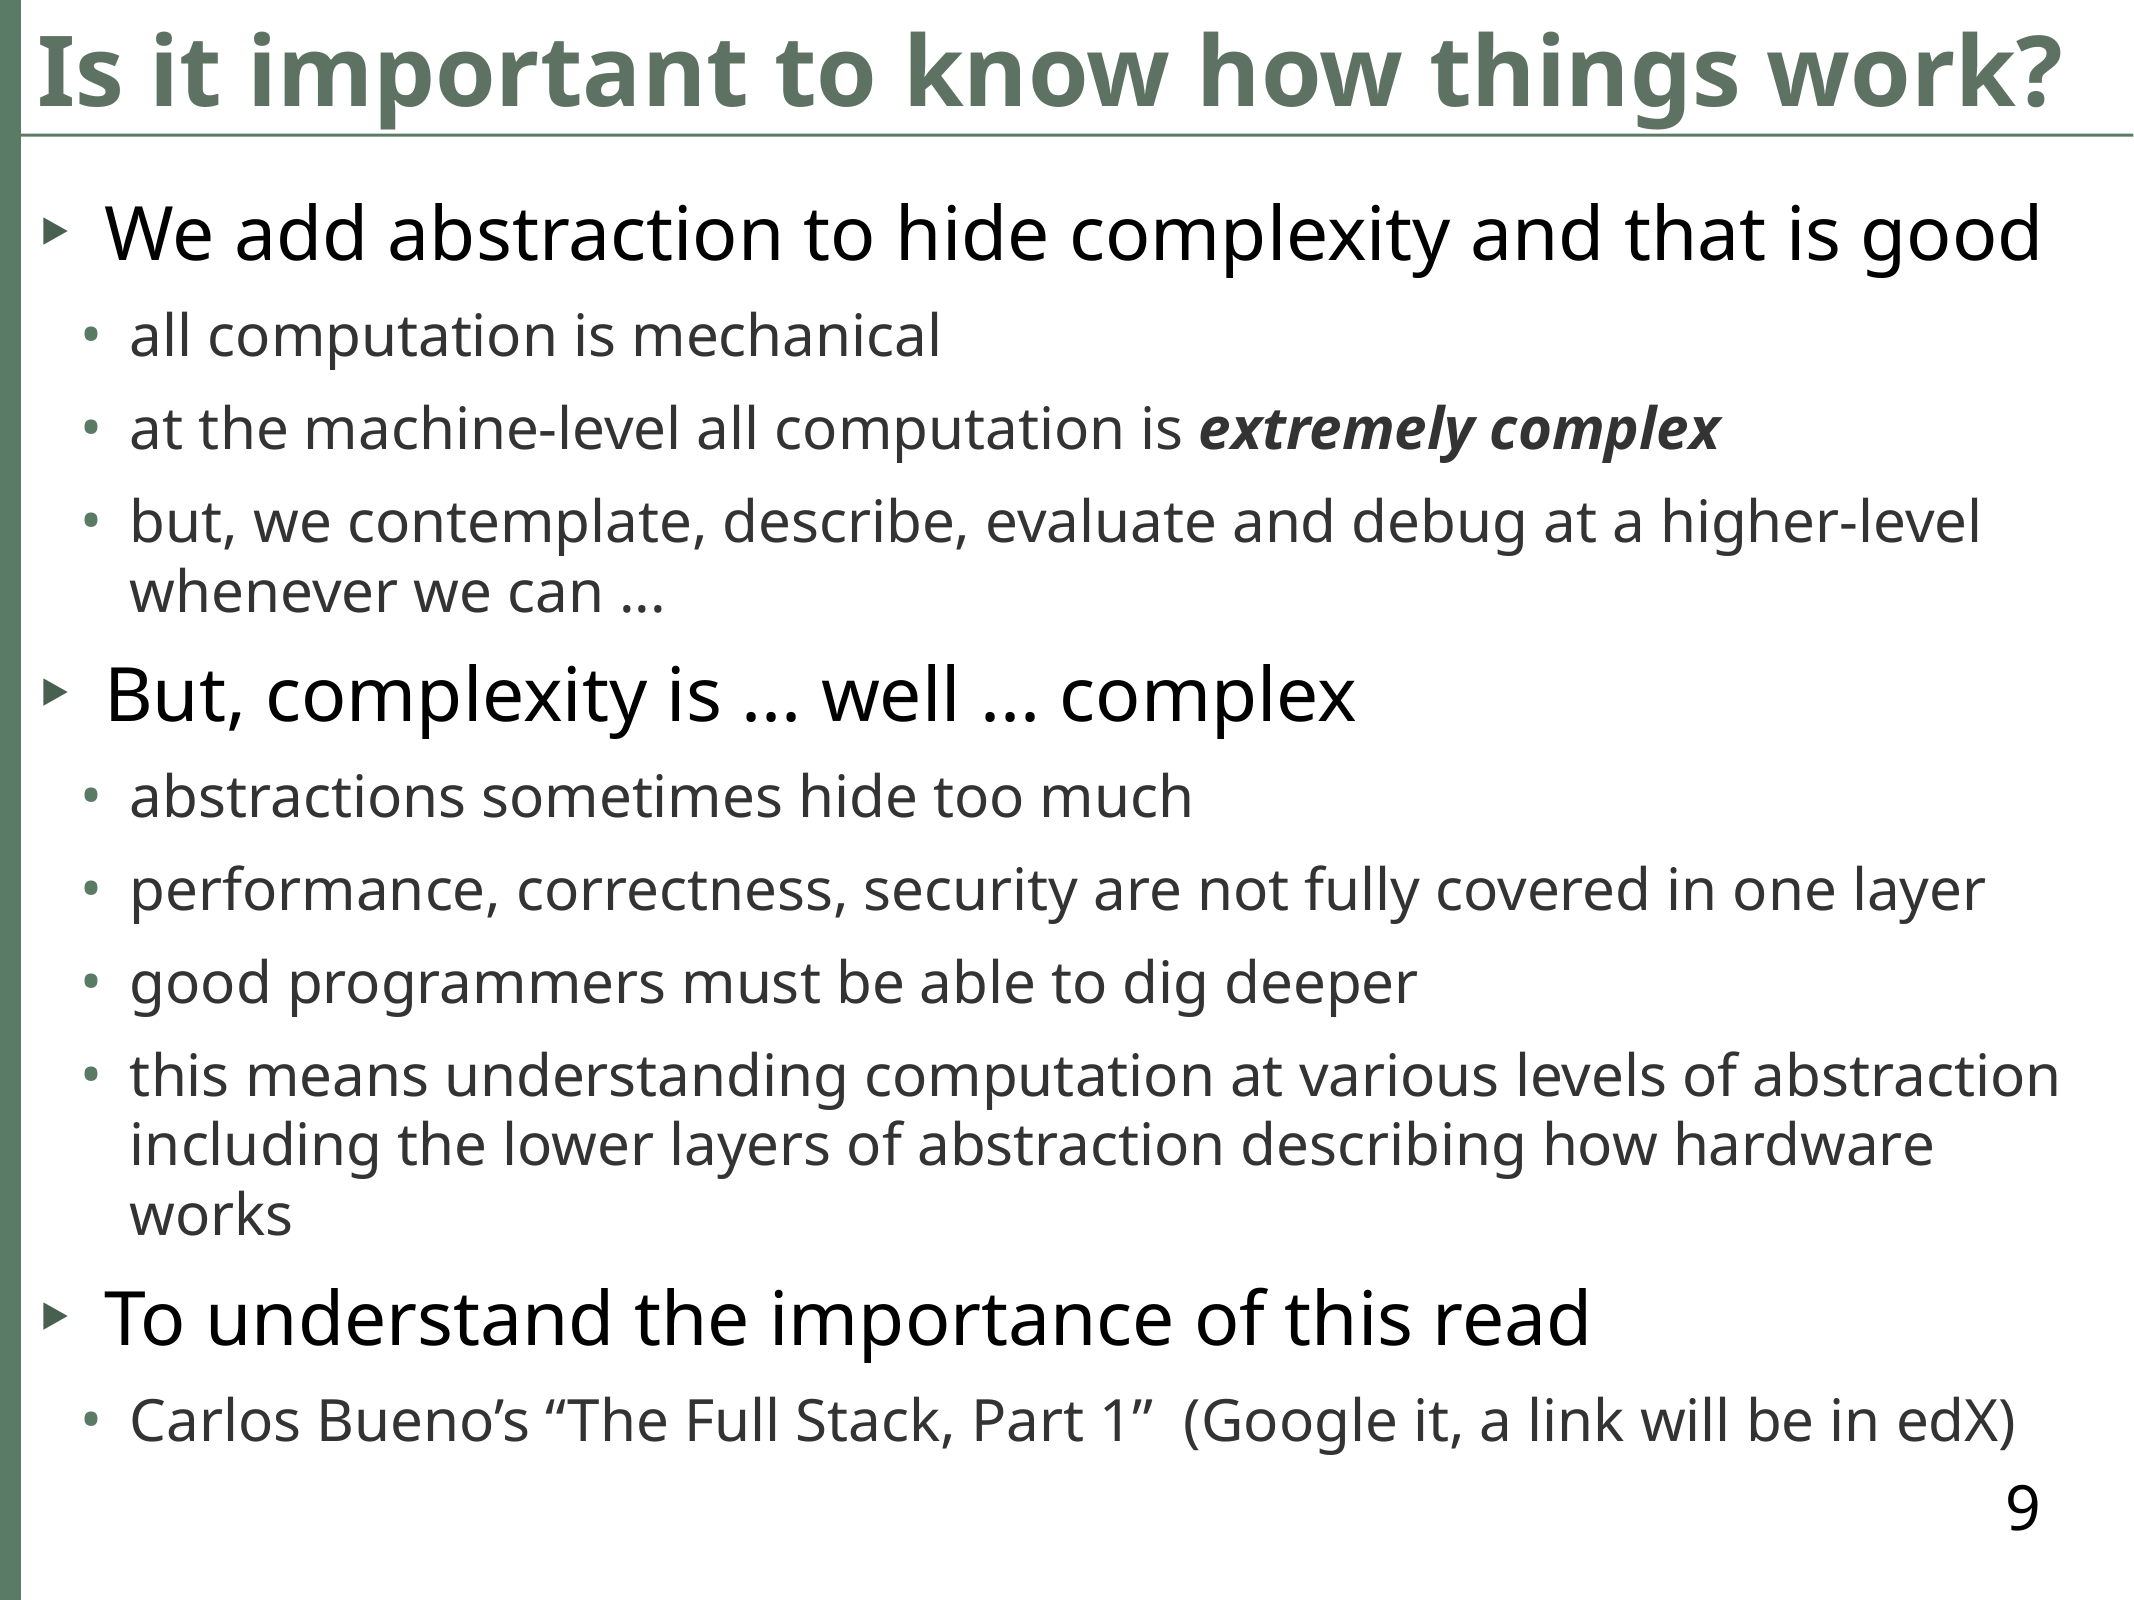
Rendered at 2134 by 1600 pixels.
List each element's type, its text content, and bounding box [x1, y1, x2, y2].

title Is it important to know how things work? [29, 0, 2111, 136]
list We add abstraction to hide complexity and that is good all computation is mechanical at the machine-level all computation is extremely complex but, we contemplate, describe, evaluate and debug at a higher-level whenever we can ... But, complexity is ... well ... complex abstractions sometimes hide too much performance, correctness, security are not fully covered in one layer good programmers must be able to dig deeper this means understanding computation at various levels of abstraction including the lower layers of abstraction describing how hardware works To understand the importance of this read Carlos Bueno’s “The Full Stack, Part 1” (Google it, a link will be in edX) [29, 177, 2111, 1561]
slide_number 9 [1991, 1460, 2134, 1546]
